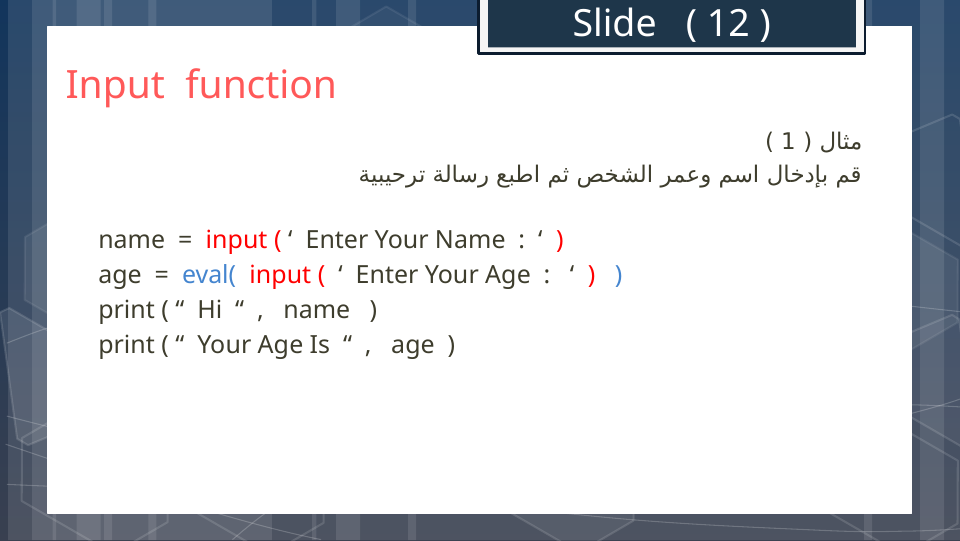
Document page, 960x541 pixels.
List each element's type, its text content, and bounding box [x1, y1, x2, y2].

text_box مثال ( 1 ) قم بإدخال اسم وعمر الشخص ثم اطبع رسالة ترحيبية name = input ( ‘ Enter Your Name : ‘ ) age = eval( input ( ‘ Enter Your Age : ‘ ) ) print ( “ Hi “ , name ) print ( “ Your Age Is “ , age ) [52, 122, 909, 510]
text_box Slide ( 12 ) [519, 3, 824, 48]
title Input function [55, 54, 904, 111]
